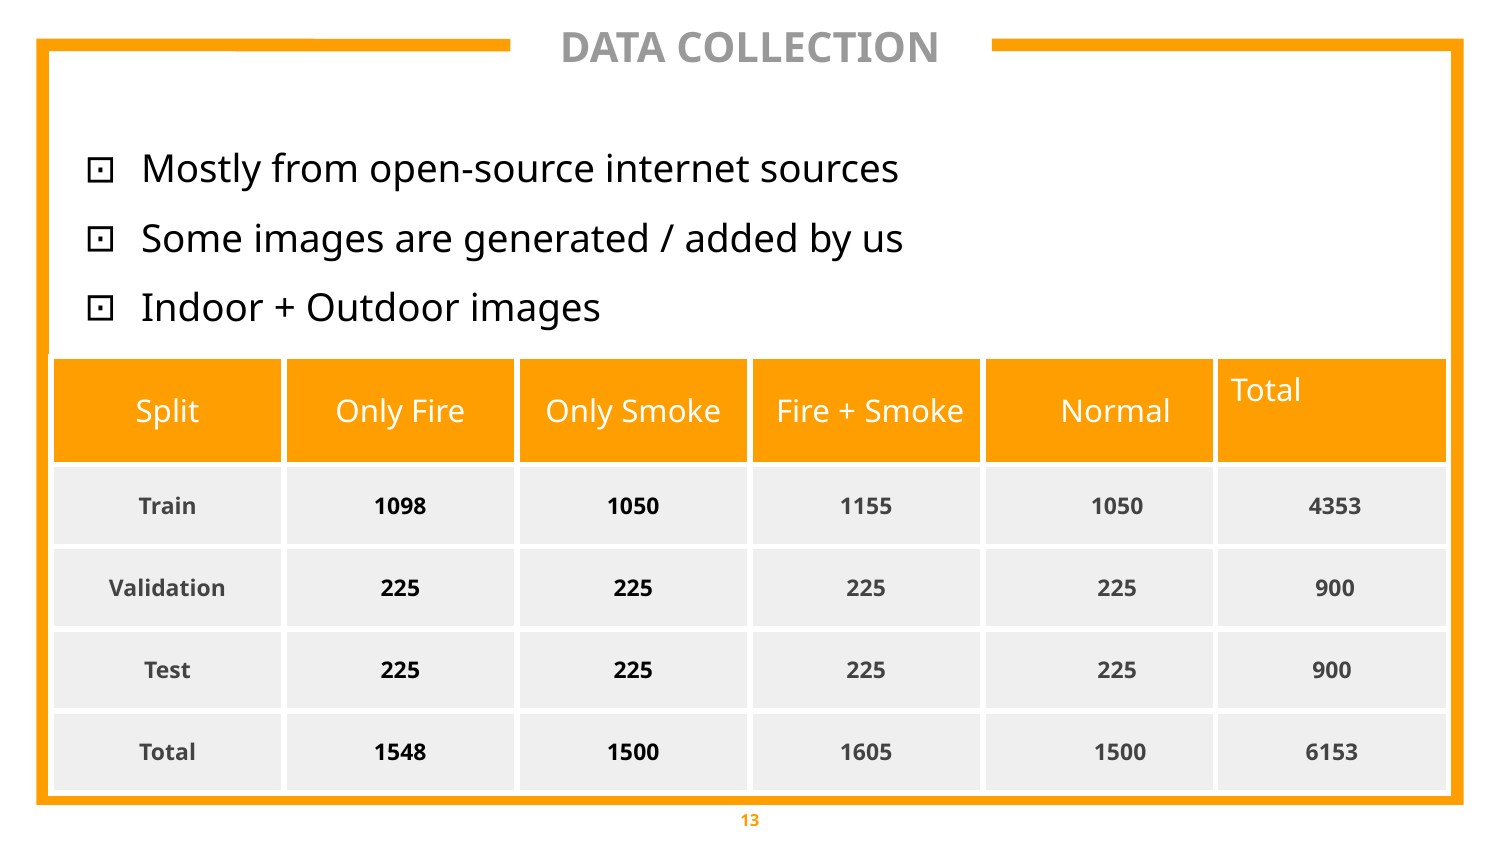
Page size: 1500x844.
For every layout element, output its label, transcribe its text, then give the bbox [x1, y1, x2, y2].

table_cell 1500 [986, 714, 1213, 790]
table_cell 225 [287, 632, 514, 708]
table_cell Test [54, 632, 281, 708]
table_header Only Smoke [520, 359, 747, 462]
table_cell 225 [986, 549, 1213, 626]
table_cell Validation [54, 549, 281, 626]
list Mostly from open-source internet sources Some images are generated / added by us Indoor + Outdoor images [51, 106, 1449, 354]
table_header Split [54, 359, 281, 462]
title DATA COLLECTION [531, 16, 969, 76]
table_cell 1050 [986, 467, 1213, 544]
table_header Normal [986, 359, 1213, 462]
table_cell 1605 [753, 714, 980, 790]
table_cell 6153 [1218, 714, 1446, 790]
slide_number ‹#› [0, 798, 1500, 844]
table_cell 225 [753, 632, 980, 708]
table_cell 225 [986, 632, 1213, 708]
table_cell 225 [520, 632, 747, 708]
table_header Fire + Smoke [753, 359, 980, 462]
table_cell 225 [287, 549, 514, 626]
table_header Only Fire [287, 359, 514, 462]
table_cell 4353 [1218, 467, 1446, 544]
table_header Total [1218, 359, 1446, 462]
table_cell 1155 [753, 467, 980, 544]
table_cell 1098 [287, 467, 514, 544]
table_cell 1548 [287, 714, 514, 790]
table_cell Total [54, 714, 281, 790]
table_cell 900 [1218, 549, 1446, 626]
table_cell 1500 [520, 714, 747, 790]
table_cell Train [54, 467, 281, 544]
table_cell 225 [520, 549, 747, 626]
table_cell 225 [753, 549, 980, 626]
table_cell 1050 [520, 467, 747, 544]
table_cell 900 [1218, 632, 1446, 708]
